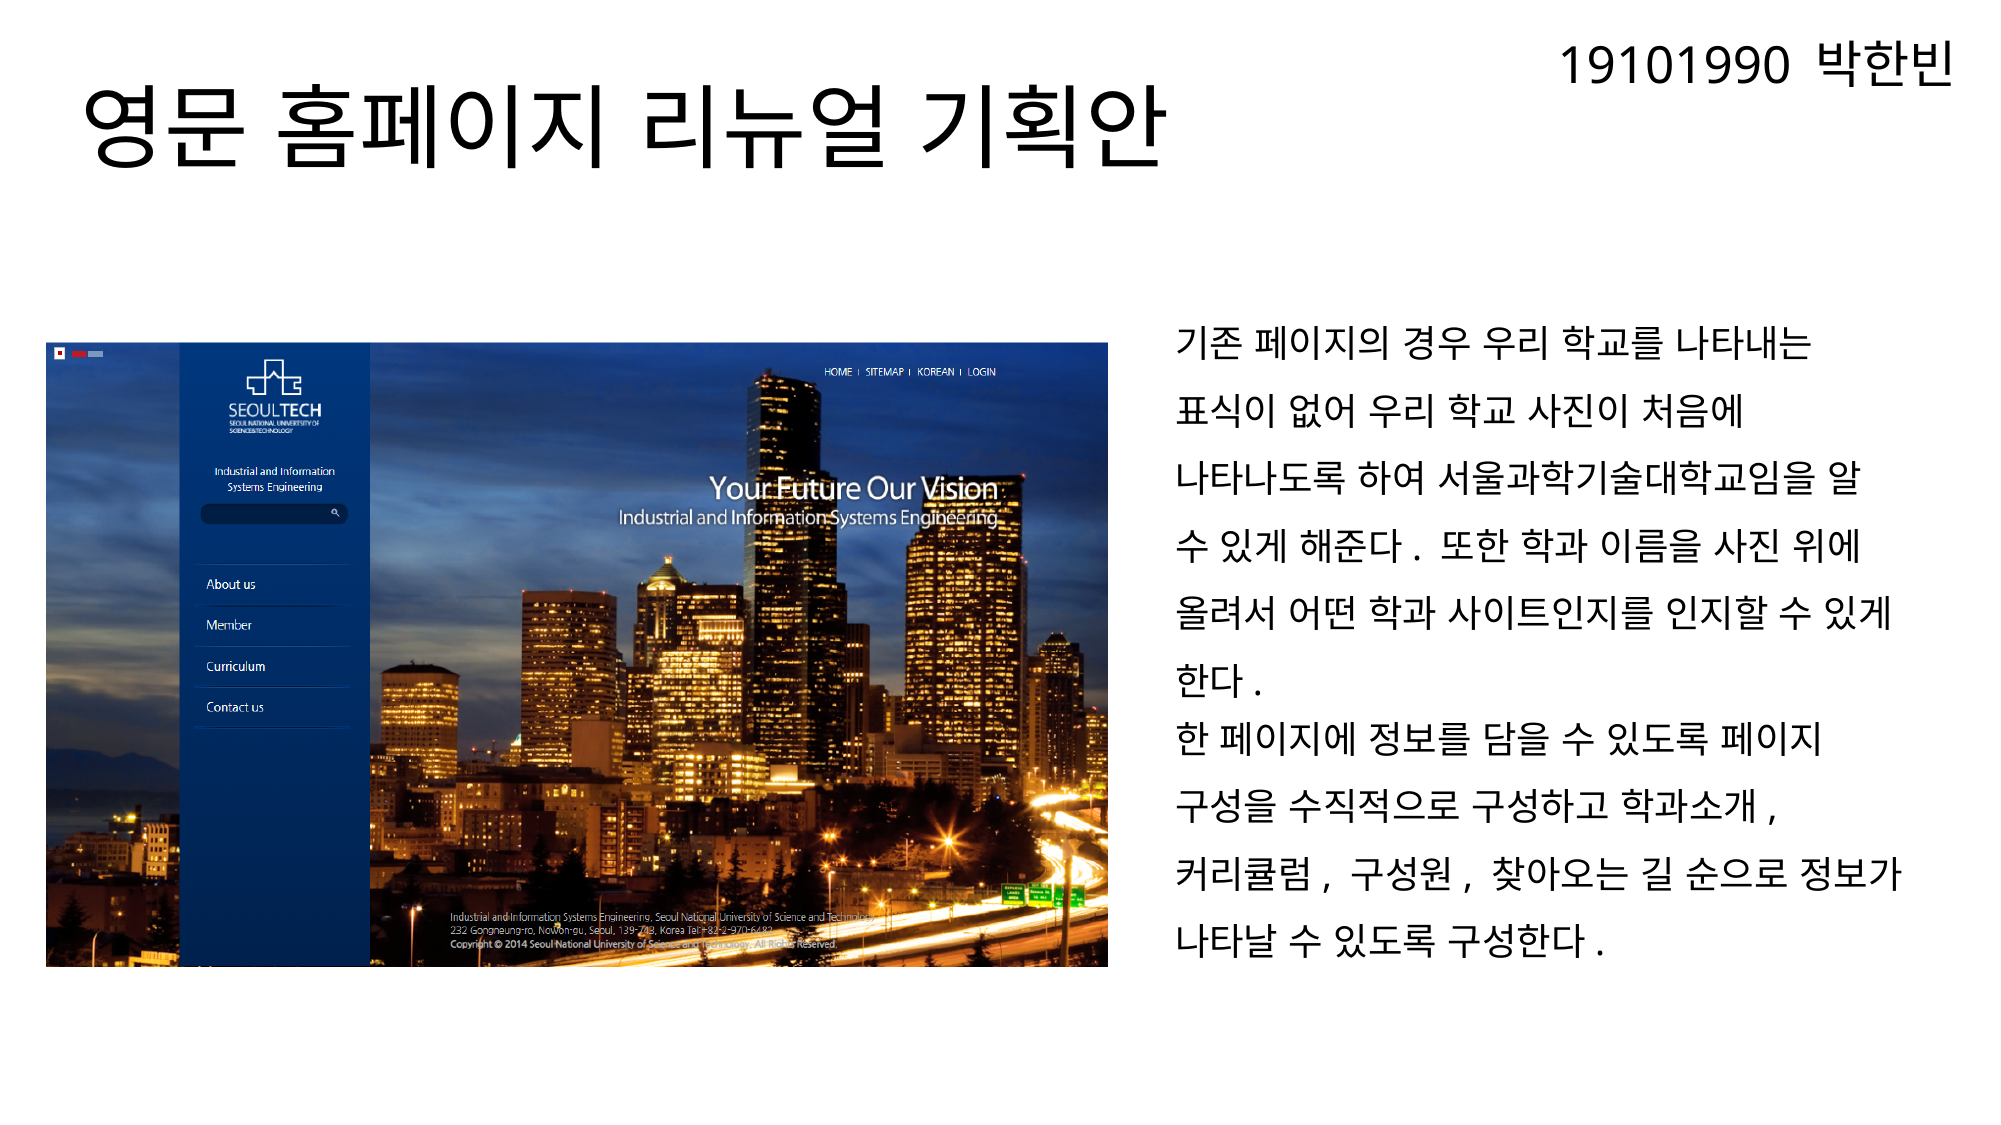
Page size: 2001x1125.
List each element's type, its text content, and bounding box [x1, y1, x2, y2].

text_box 한 페이지에 정보를 담을 수 있도록 페이지 구성을 수직적으로 구성하고 학과소개, 커리큘럼, 구성원, 찾아오는 길 순으로 정보가 나타날 수 있도록 구성한다. [1160, 685, 1918, 1015]
text_box 19101990 박한빈 [1542, 31, 2000, 103]
title 영문 홈페이지 리뉴얼 기획안 [42, 31, 1209, 189]
text_box 기존 페이지의 경우 우리 학교를 나타내는 표식이 없어 우리 학교 사진이 처음에 나타나도록 하여 서울과학기술대학교임을 알 수 있게 해준다. 또한 학과 이름을 사진 위에 올려서 어떤 학과 사이트인지를 인지할 수 있게 한다. [1160, 290, 1918, 620]
picture [42, 337, 1112, 971]
